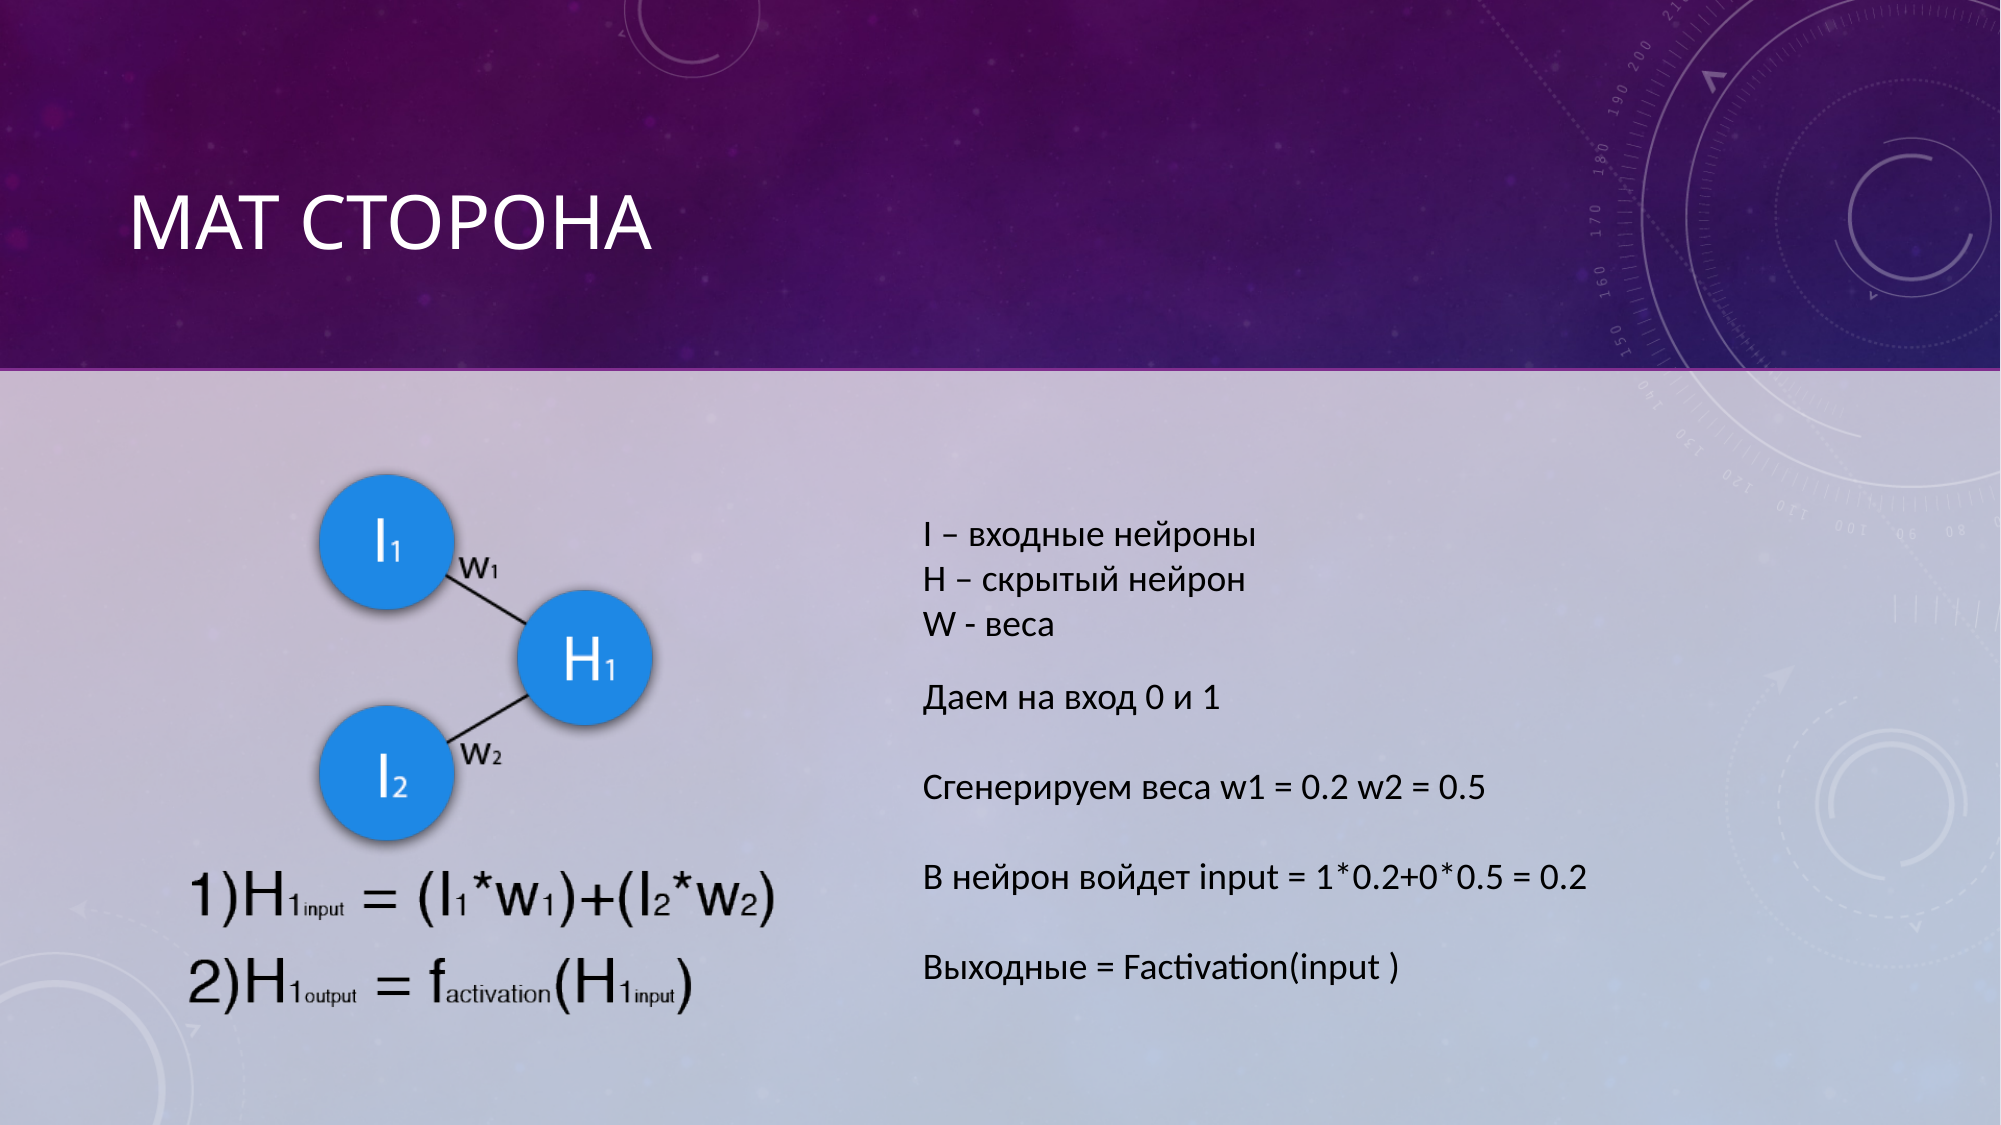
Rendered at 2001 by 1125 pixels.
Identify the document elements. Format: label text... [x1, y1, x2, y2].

picture [0, 0, 2001, 1125]
text_box I – входные нейроны H – скрытый нейрон W - веса [908, 501, 1410, 652]
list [186, 463, 786, 1063]
title мат сторона [112, 99, 1775, 339]
text_box [0, 368, 2000, 1125]
text_box Даем на вход 0 и 1 Сгенерируем веса w1 = 0.2 w2 = 0.5 В нейрон войдет input = 1*0.2+0*0.5 = 0.2 Выходные = Factivation(input ) [908, 664, 1691, 995]
